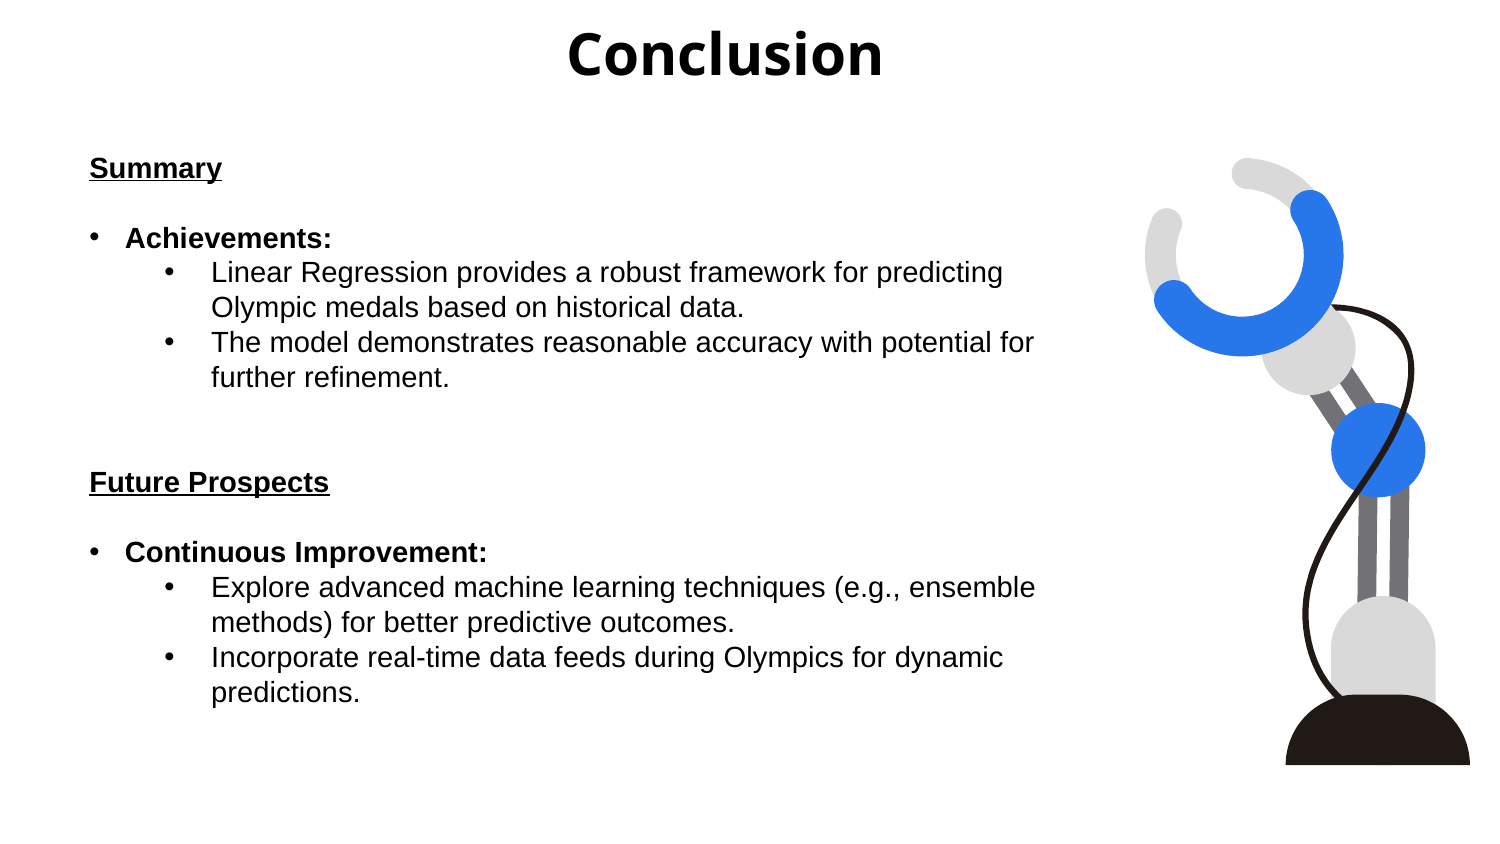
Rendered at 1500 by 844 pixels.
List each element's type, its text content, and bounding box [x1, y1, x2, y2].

text_box Summary Achievements: Linear Regression provides a robust framework for predicting Olympic medals based on historical data. The model demonstrates reasonable accuracy with potential for further refinement. Future Prospects Continuous Improvement: Explore advanced machine learning techniques (e.g., ensemble methods) for better predictive outcomes. Incorporate real-time data feeds during Olympics for dynamic predictions. [74, 123, 1132, 735]
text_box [1144, 157, 1471, 766]
title Conclusion [50, 21, 1401, 83]
